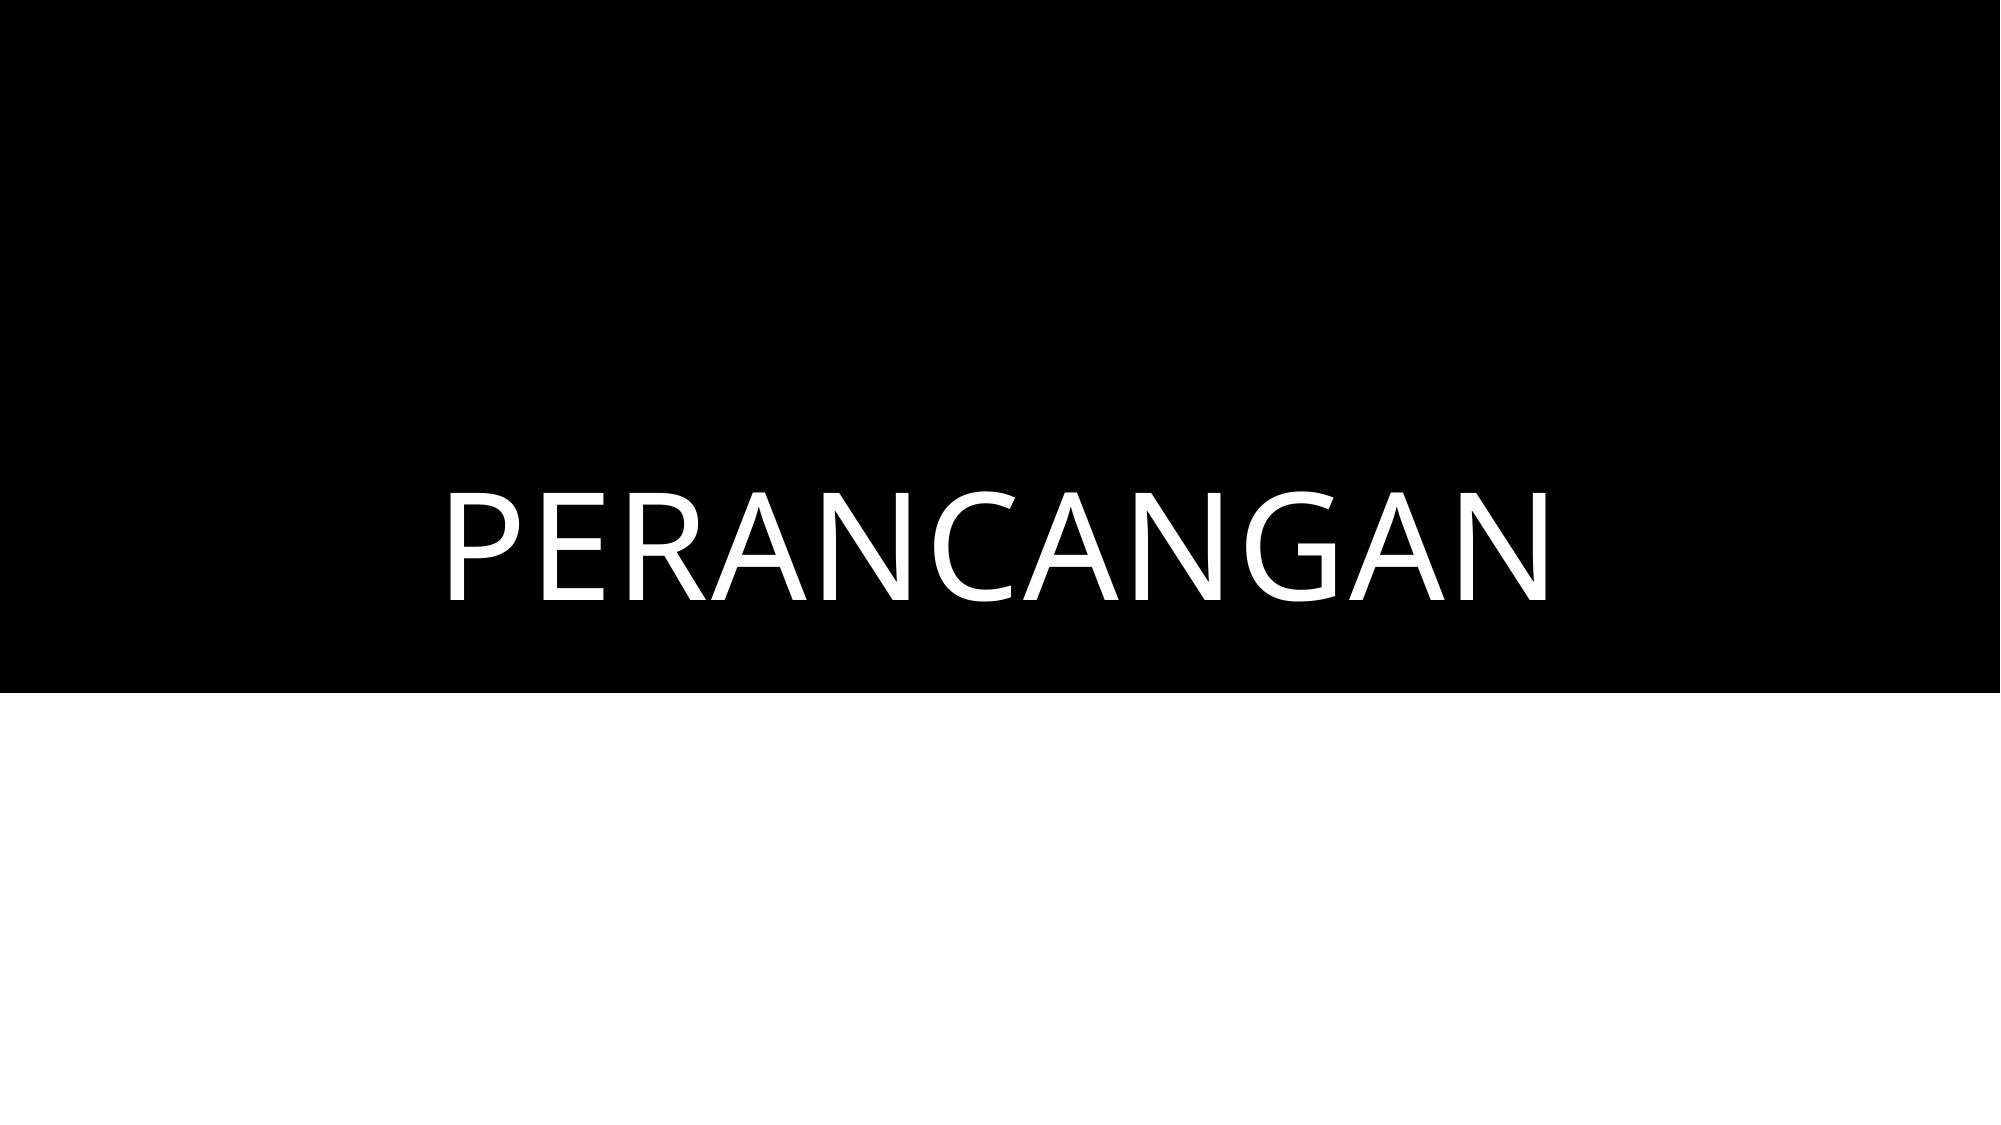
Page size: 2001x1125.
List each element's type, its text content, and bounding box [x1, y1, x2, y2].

title perancangan [157, 126, 1842, 641]
